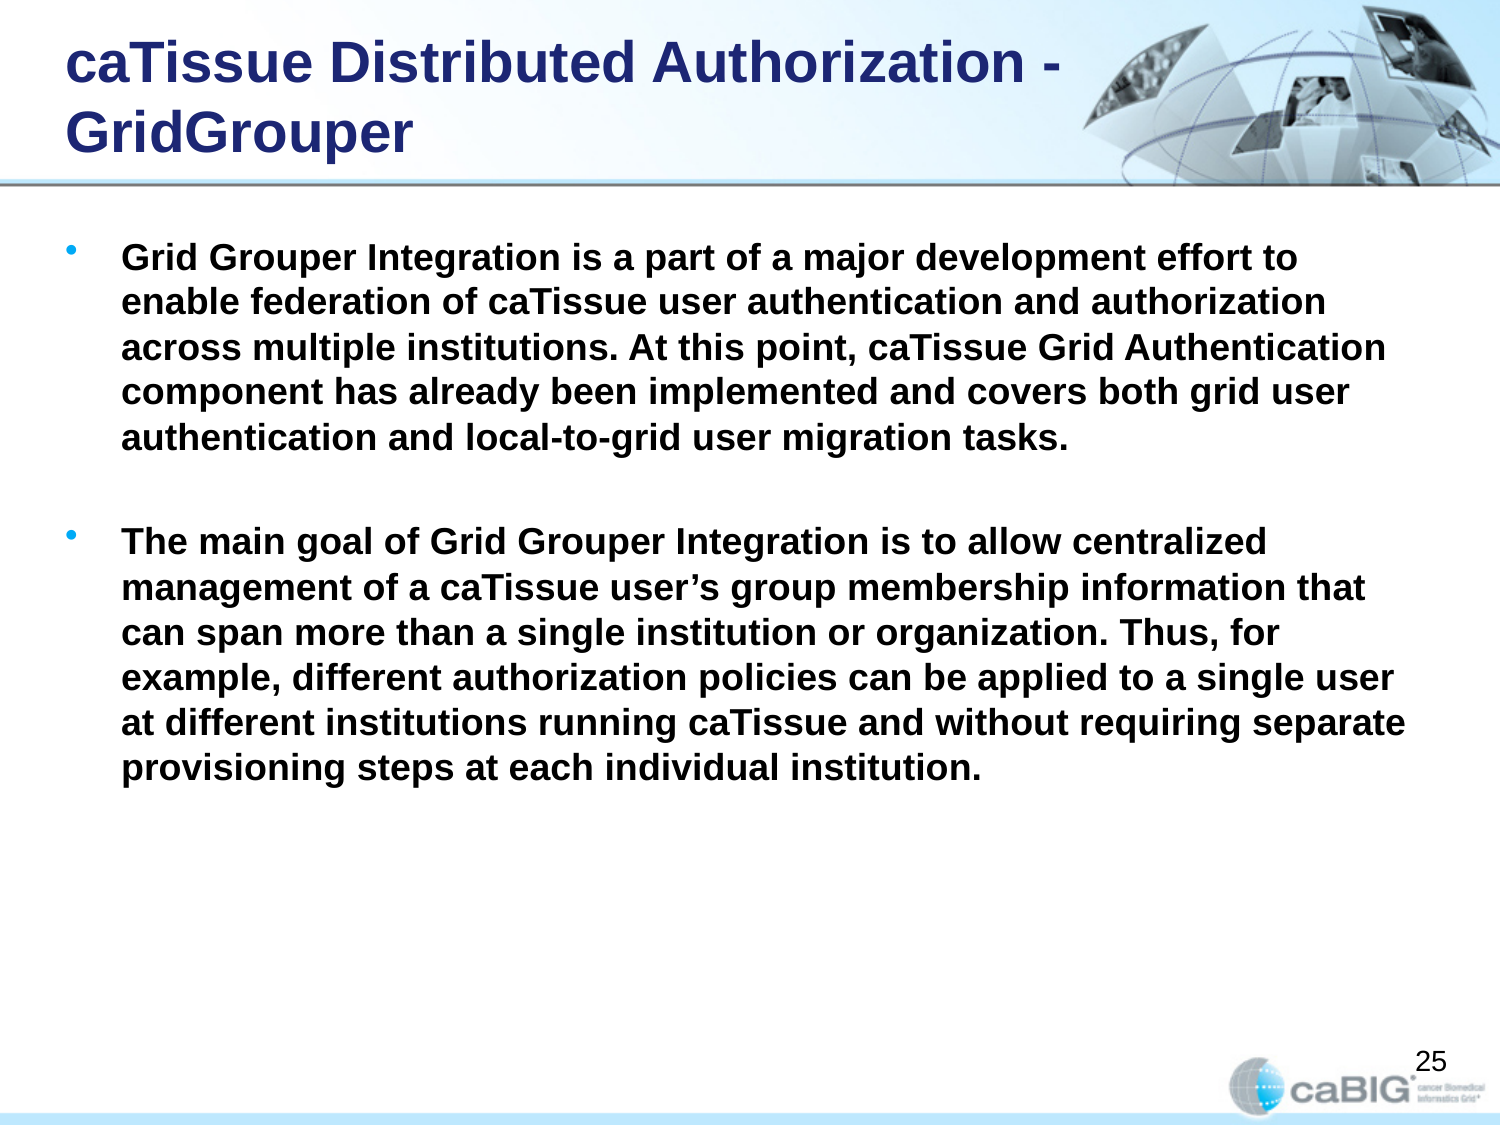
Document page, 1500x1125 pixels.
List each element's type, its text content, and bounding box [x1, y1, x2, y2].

title caTissue Distributed Authorization - GridGrouper [50, 0, 1175, 188]
list Grid Grouper Integration is a part of a major development effort to enable federation of caTissue user authentication and authorization across multiple institutions. At this point, caTissue Grid Authentication component has already been implemented and covers both grid user authentication and local-to-grid user migration tasks. The main goal of Grid Grouper Integration is to allow centralized management of a caTissue user’s group membership information that can span more than a single institution or organization. Thus, for example, different authorization policies can be applied to a single user at different institutions running caTissue and without requiring separate provisioning steps at each individual institution. [50, 224, 1438, 1038]
slide_number 25 [1112, 1034, 1463, 1113]
picture [0, 0, 1500, 1125]
